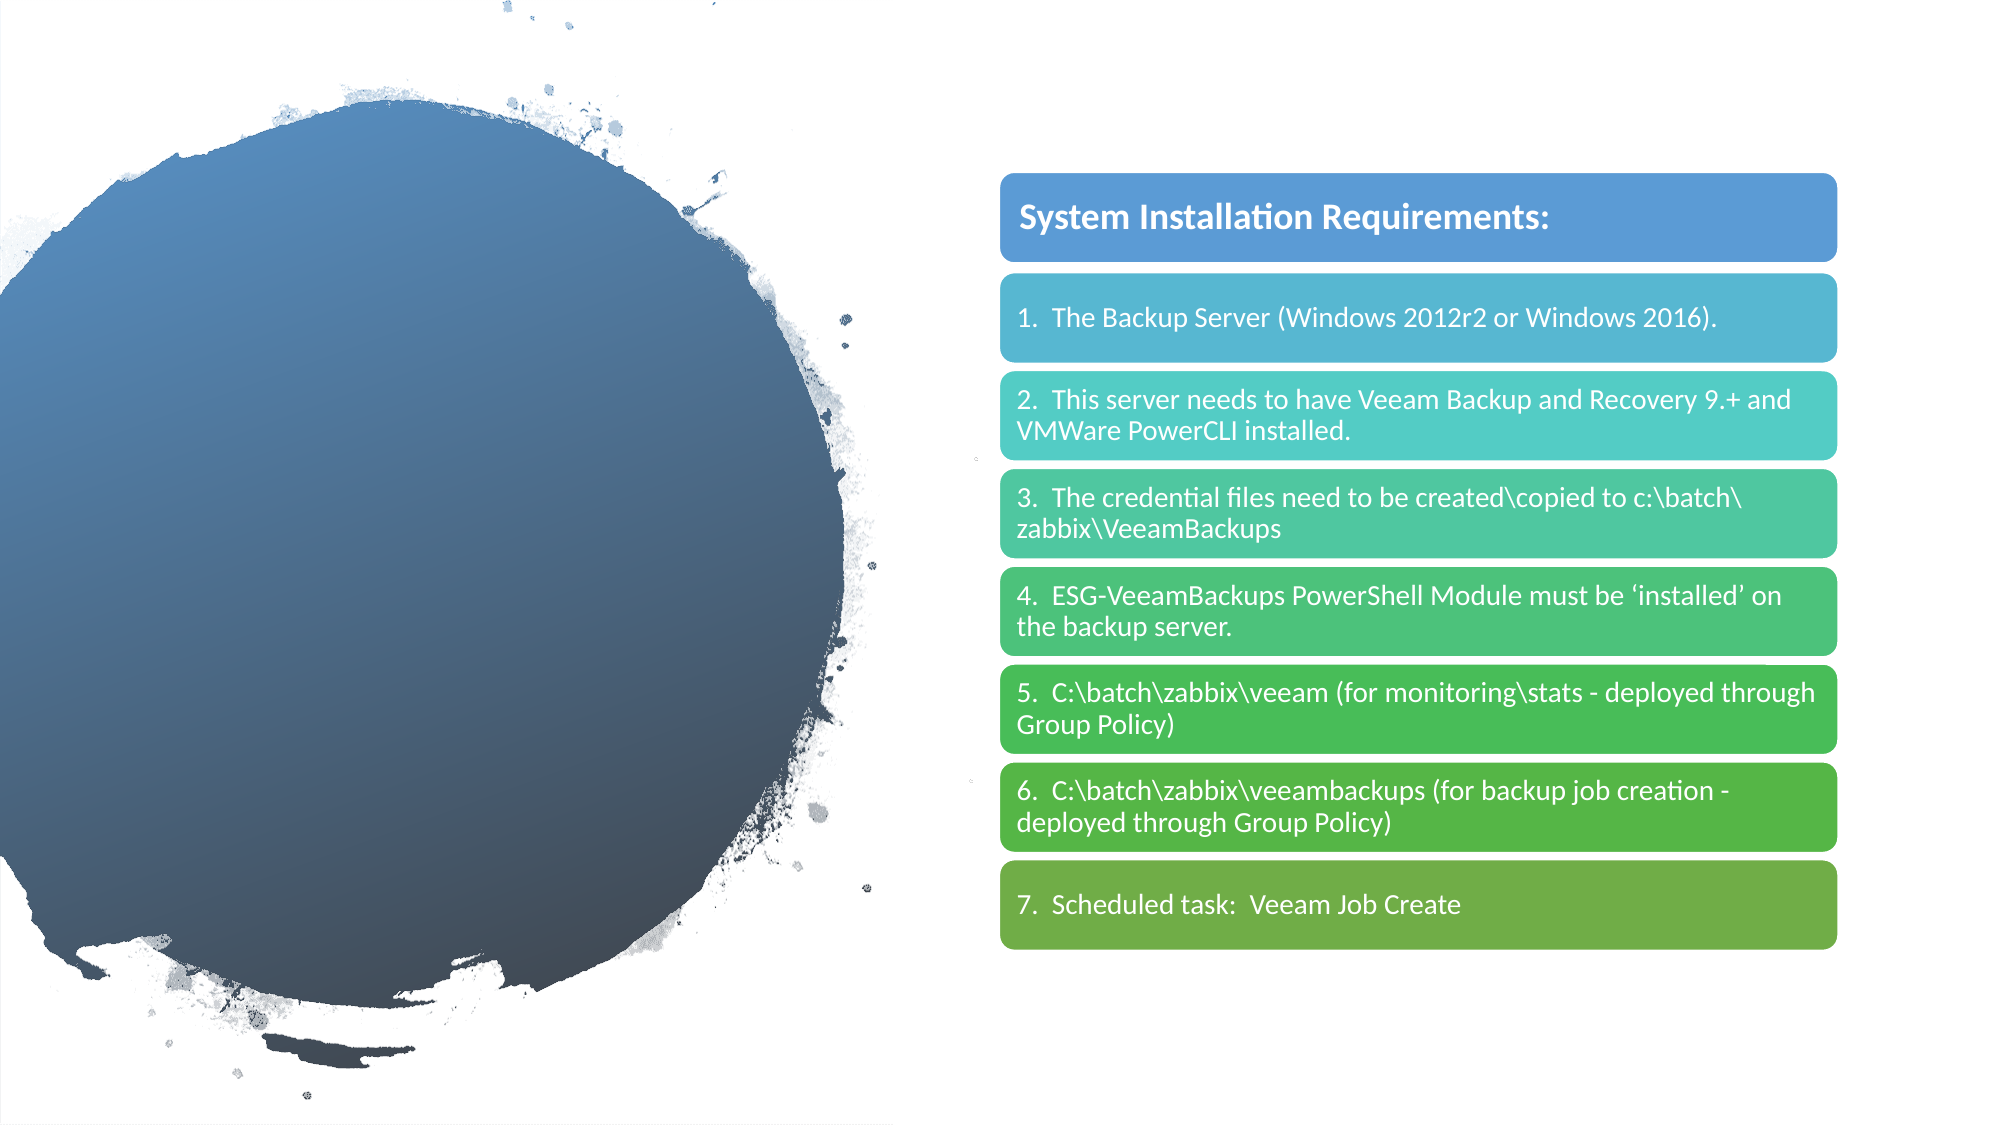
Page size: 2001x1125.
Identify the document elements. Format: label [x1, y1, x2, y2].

text_box [999, 156, 1839, 969]
picture [0, 0, 2000, 1125]
